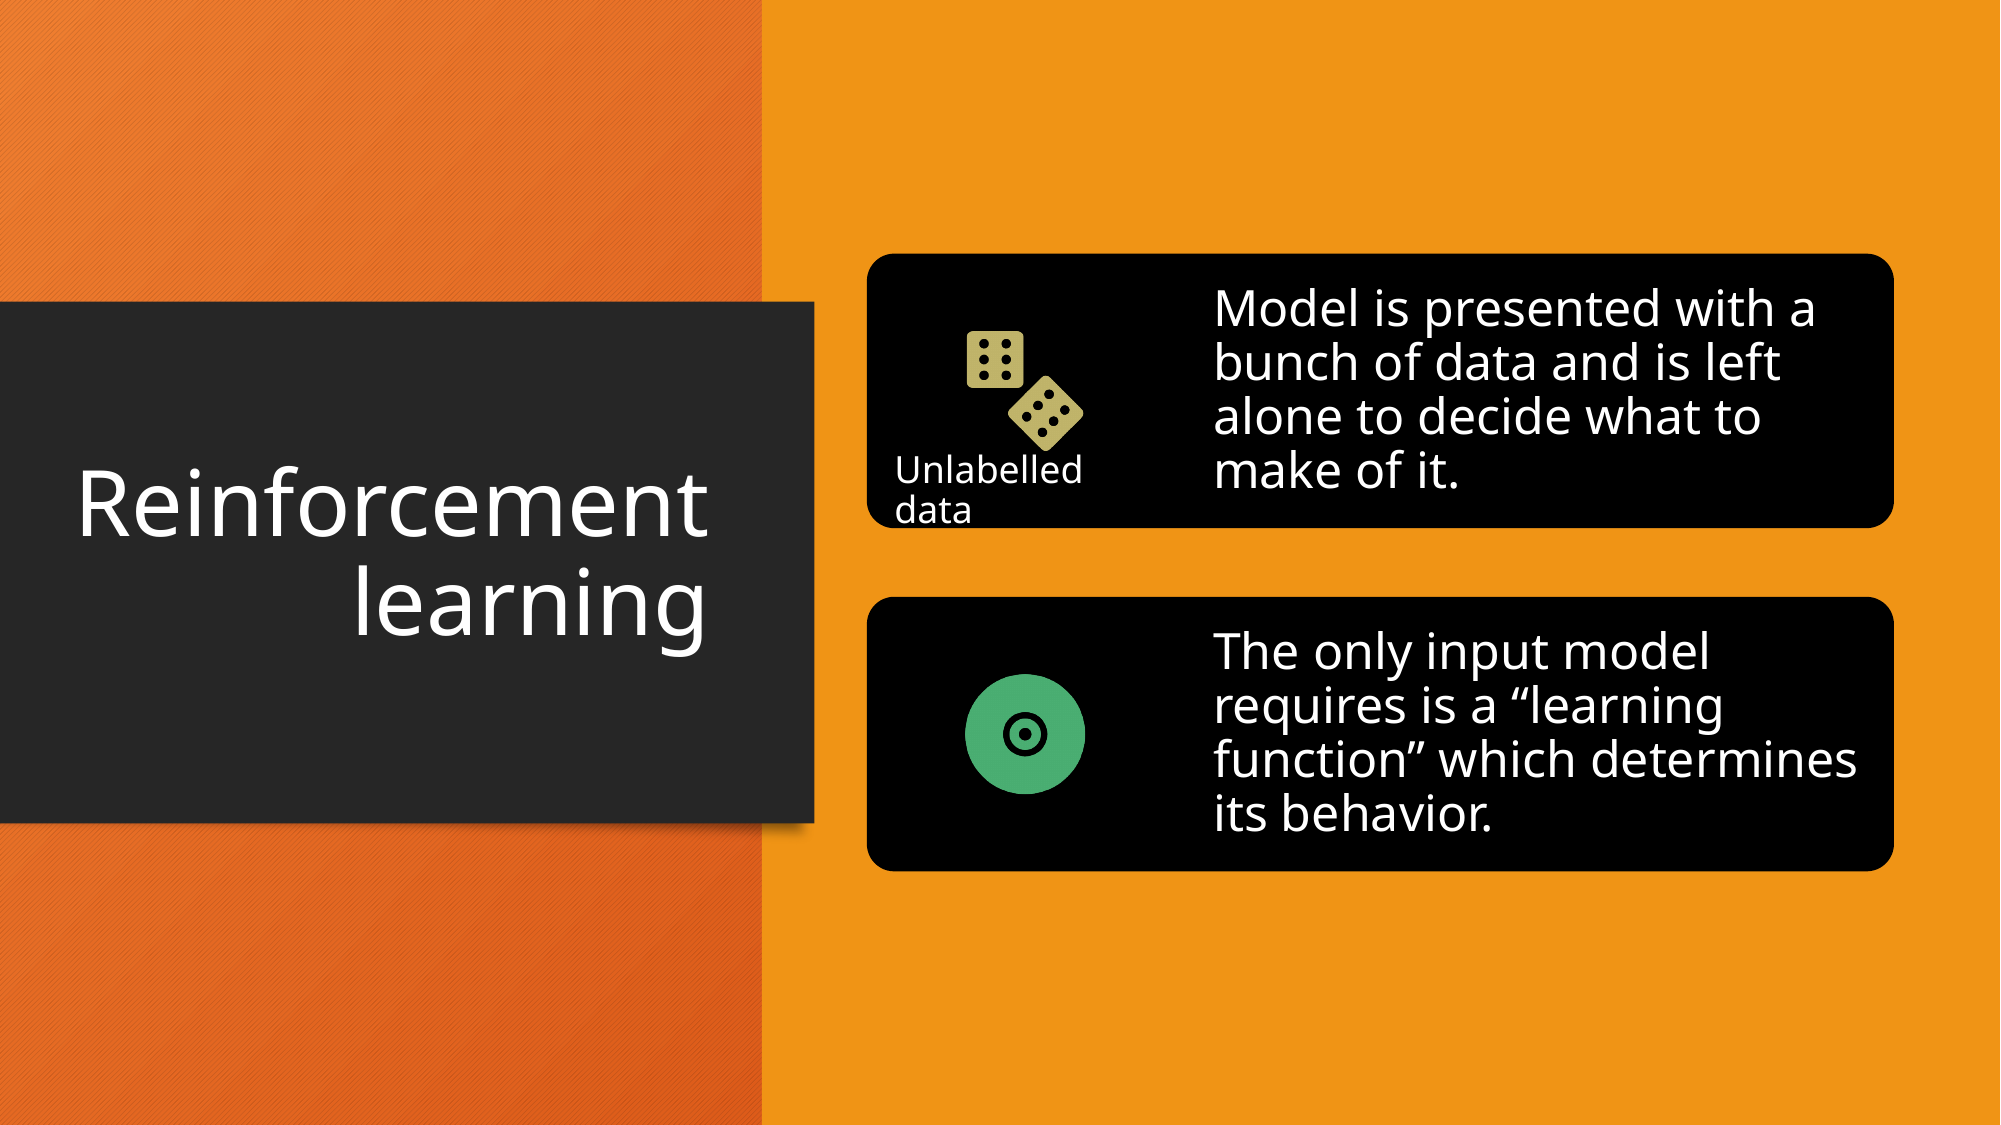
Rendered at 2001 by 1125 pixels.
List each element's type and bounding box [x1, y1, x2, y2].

picture [0, 0, 2000, 1125]
list [866, 104, 1895, 1021]
